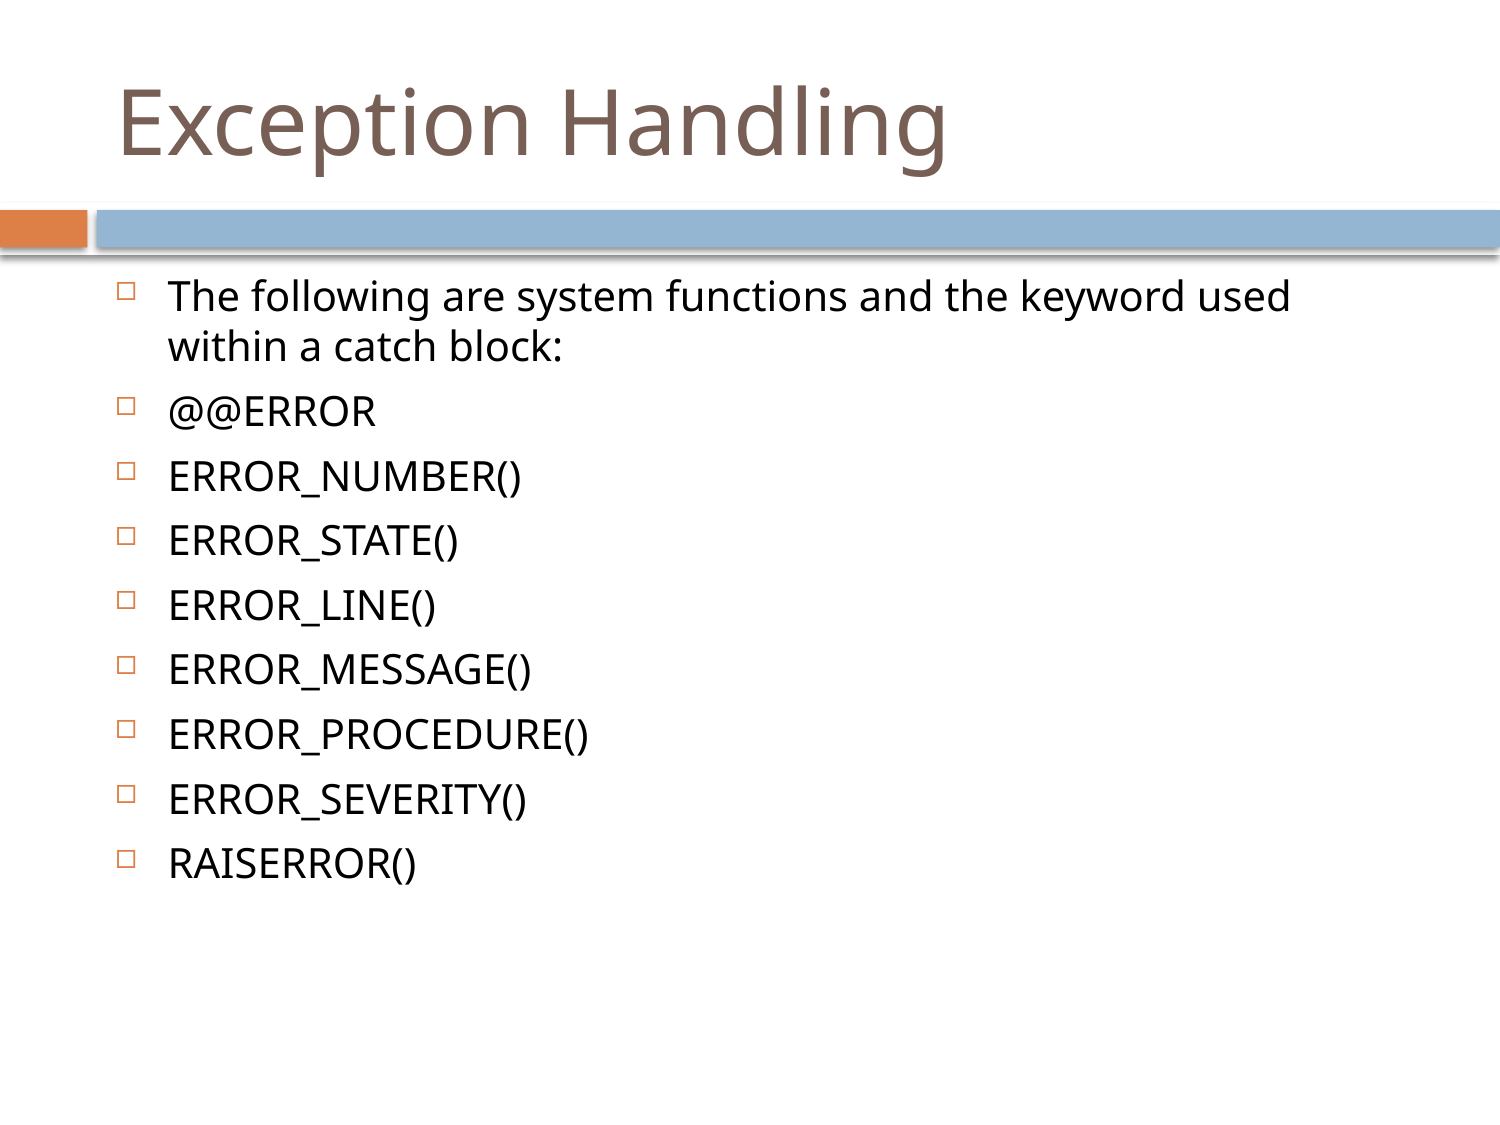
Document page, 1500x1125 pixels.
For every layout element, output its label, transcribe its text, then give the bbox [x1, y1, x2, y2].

title Exception Handling [100, 37, 1438, 200]
list The following are system functions and the keyword used within a catch block: @@ERROR ERROR_NUMBER() ERROR_STATE() ERROR_LINE() ERROR_MESSAGE() ERROR_PROCEDURE() ERROR_SEVERITY() RAISERROR() [100, 262, 1438, 1000]
